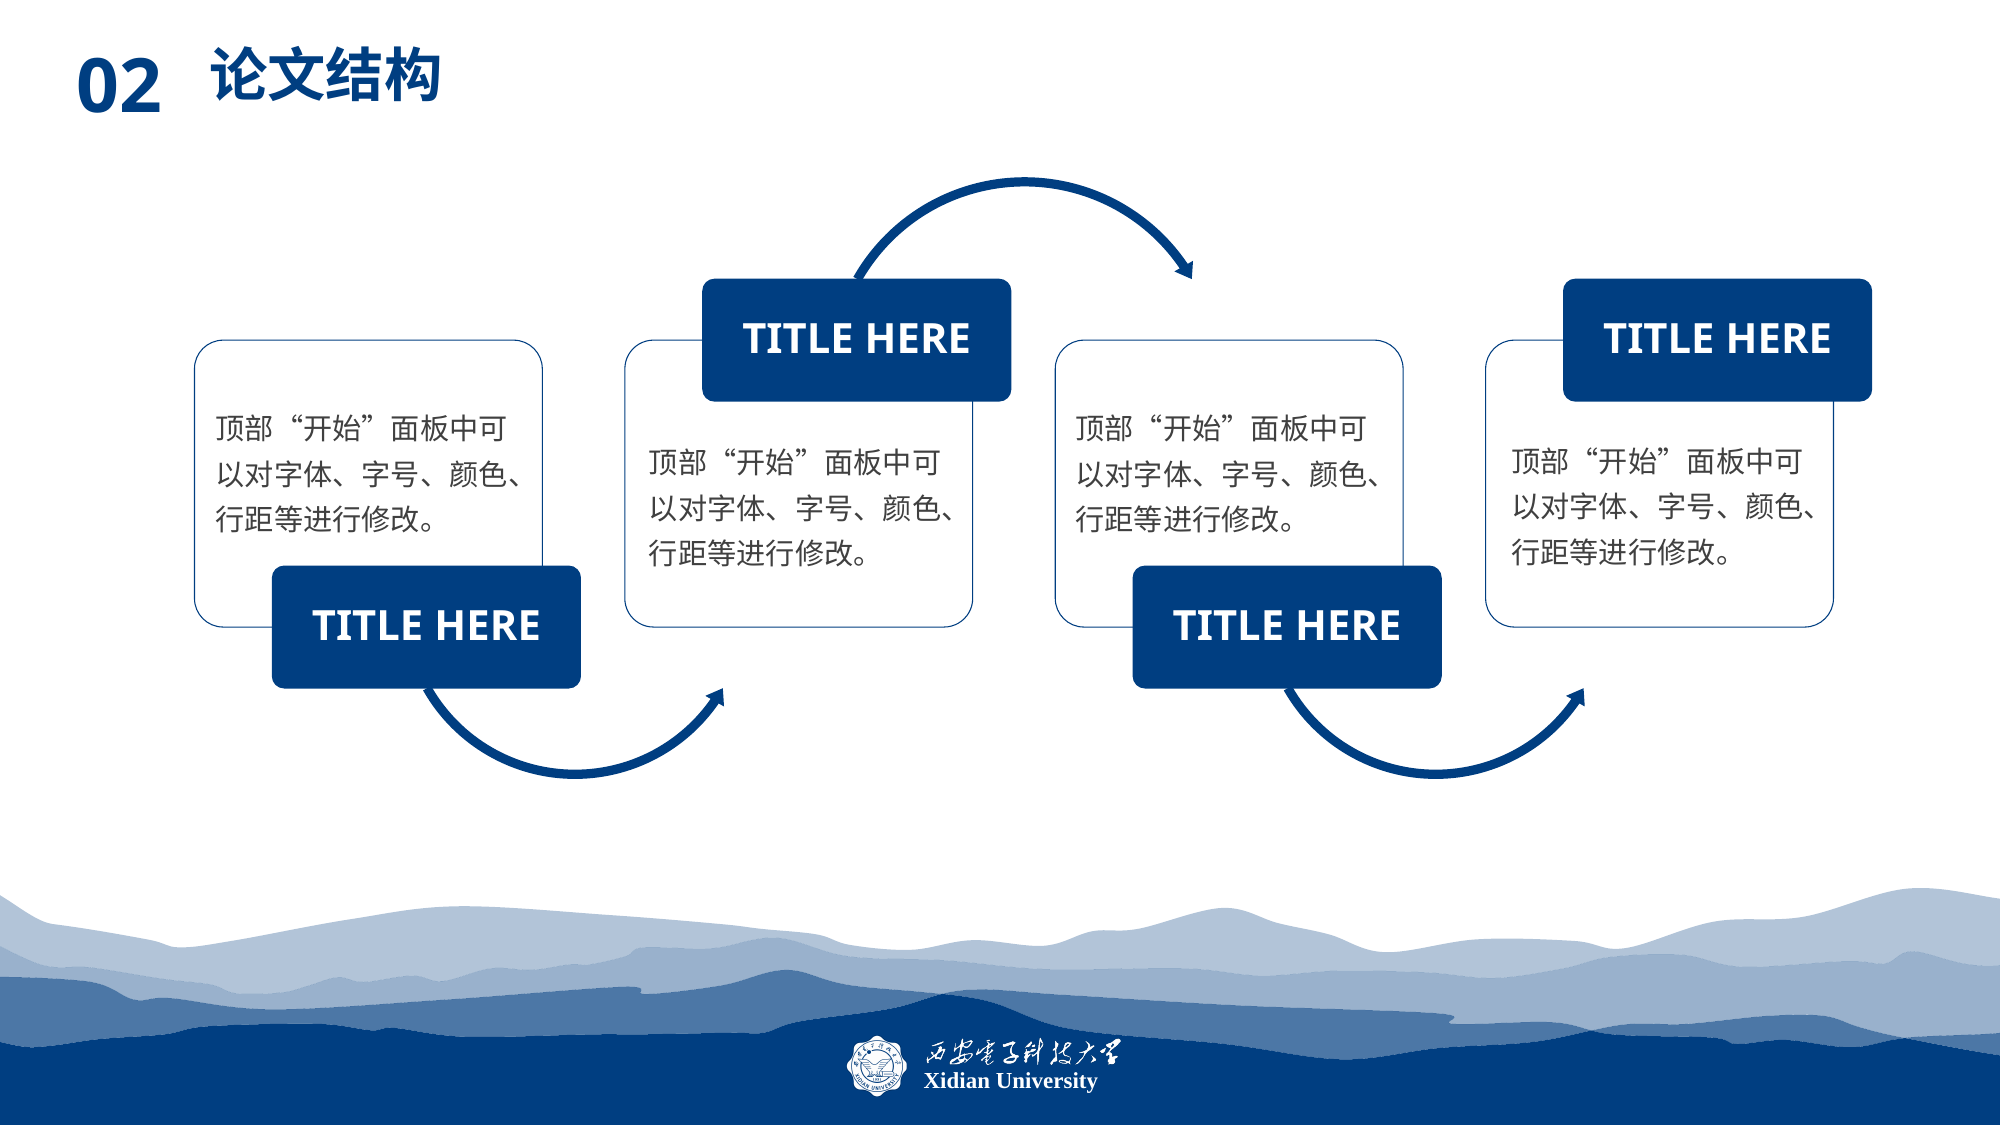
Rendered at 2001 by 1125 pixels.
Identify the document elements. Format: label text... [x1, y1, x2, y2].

text_box [423, 688, 725, 779]
text_box [1485, 339, 1835, 628]
text_box TITLE HERE [1563, 278, 1873, 402]
text_box [624, 339, 974, 628]
text_box 论文结构 [194, 50, 501, 106]
text_box [193, 339, 543, 628]
text_box TITLE HERE [702, 278, 1012, 402]
text_box 顶部“开始”面板中可以对字体、字号、颜色、行距等进行修改。 [1060, 392, 1398, 544]
text_box [1283, 688, 1585, 779]
text_box TITLE HERE [1132, 565, 1442, 689]
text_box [846, 1026, 1154, 1102]
text_box [853, 177, 1194, 280]
text_box [1054, 339, 1404, 628]
text_box TITLE HERE [271, 565, 581, 689]
text_box 02 [61, 39, 195, 137]
text_box 顶部“开始”面板中可以对字体、字号、颜色、行距等进行修改。 [1496, 425, 1834, 577]
text_box 顶部“开始”面板中可以对字体、字号、颜色、行距等进行修改。 [634, 426, 972, 578]
text_box 顶部“开始”面板中可以对字体、字号、颜色、行距等进行修改。 [200, 392, 538, 544]
